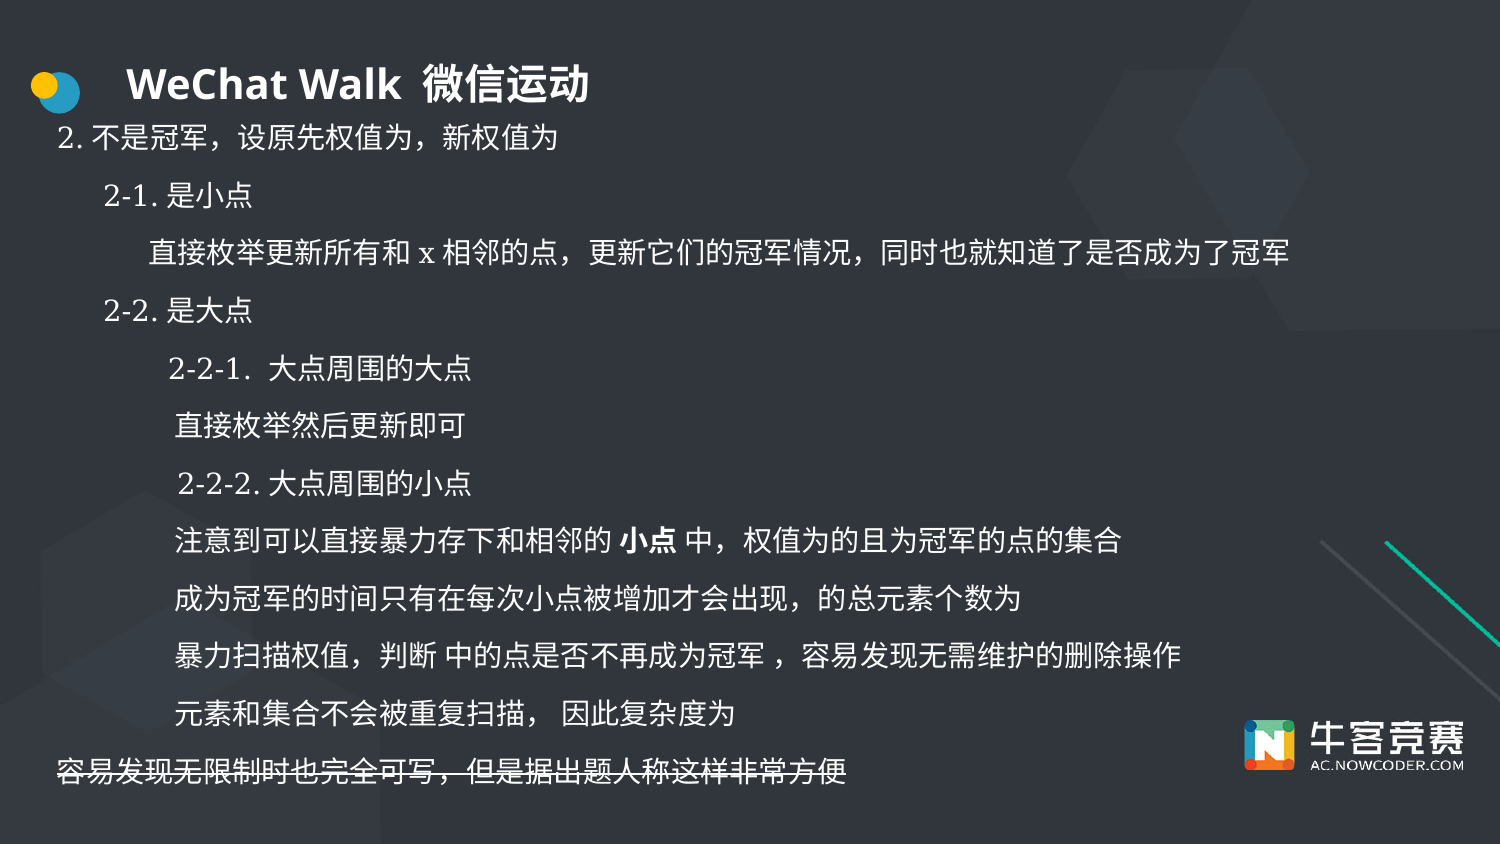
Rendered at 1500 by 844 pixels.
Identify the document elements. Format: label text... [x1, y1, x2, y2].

title WeChat Walk 微信运动 [111, 21, 1427, 151]
picture [0, 0, 1500, 844]
